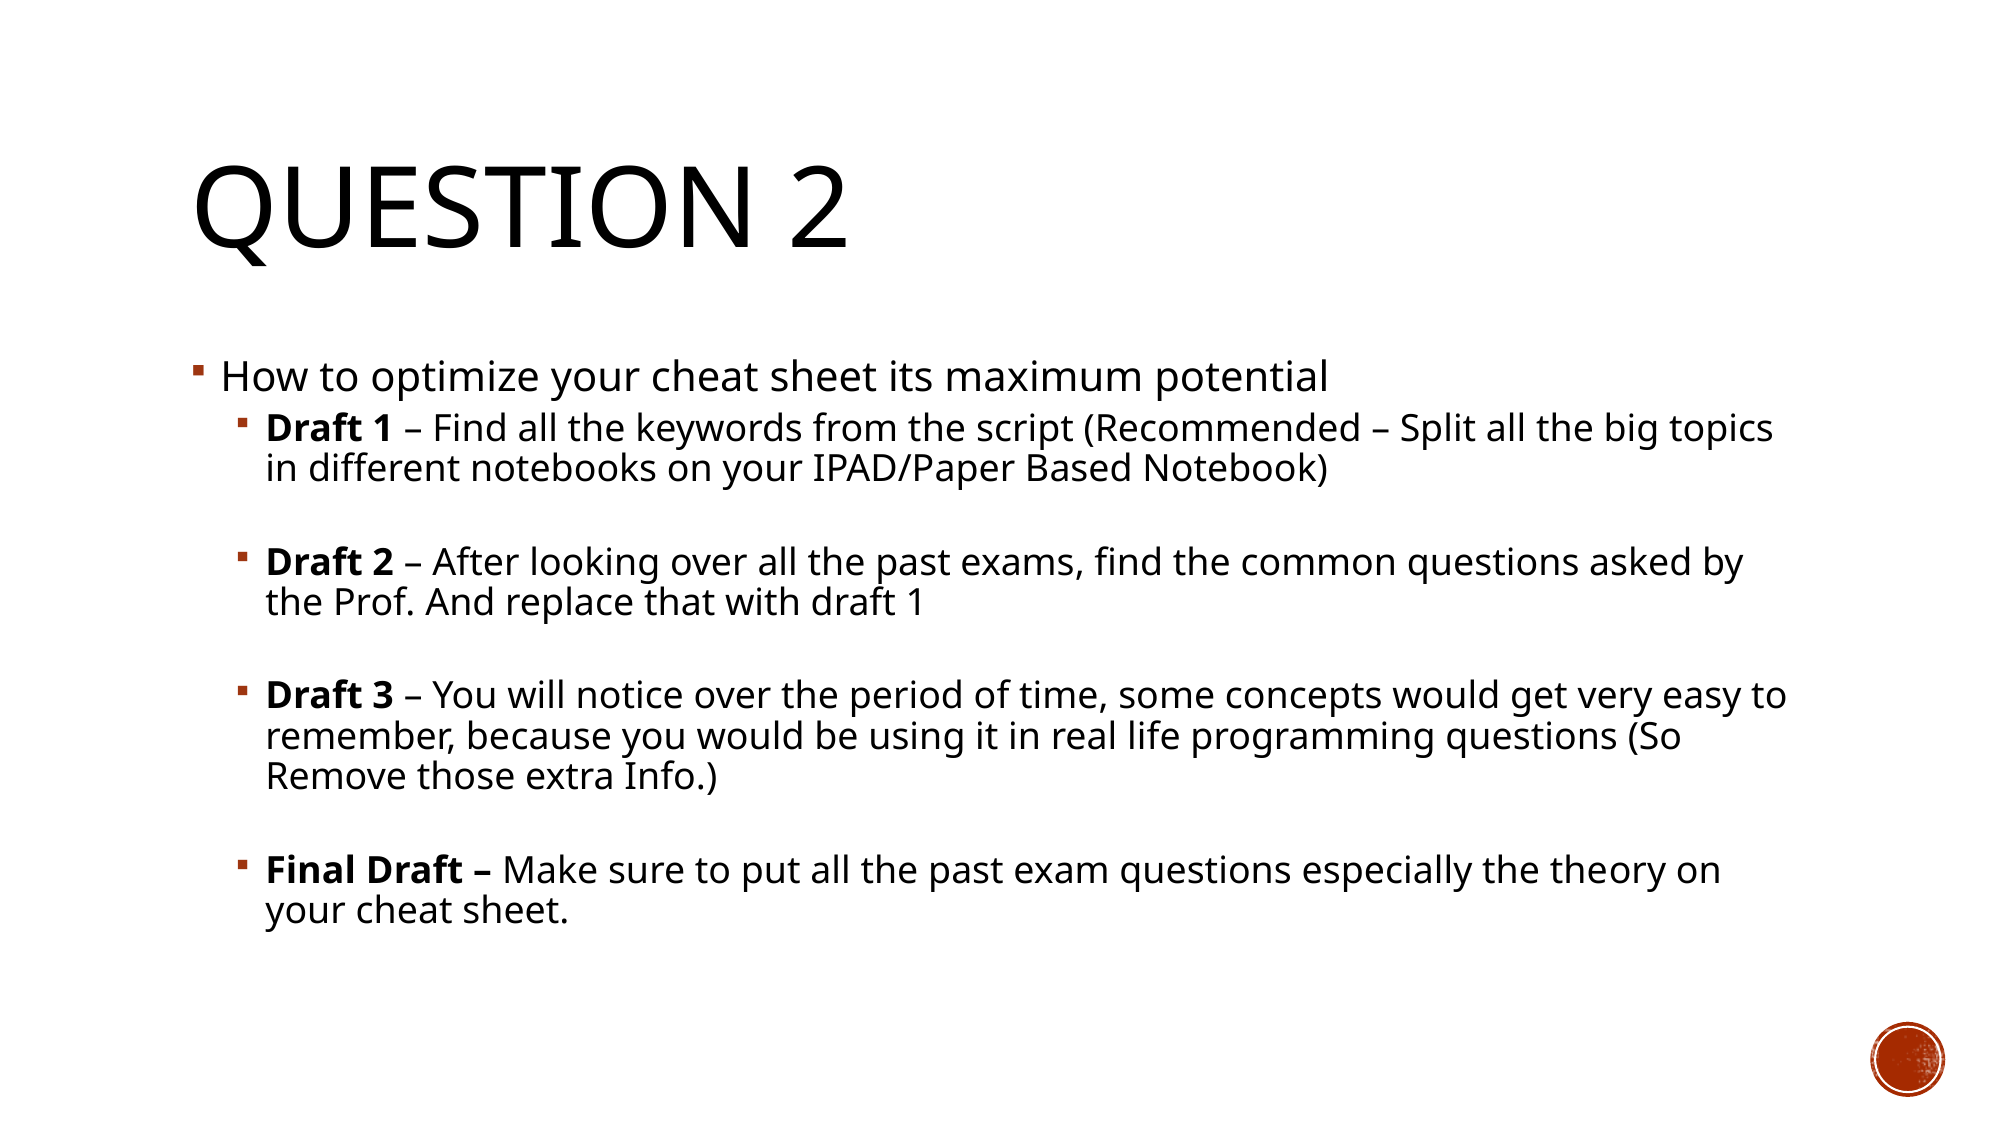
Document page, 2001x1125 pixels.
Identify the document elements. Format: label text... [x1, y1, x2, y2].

list How to optimize your cheat sheet its maximum potential Draft 1 – Find all the keywords from the script (Recommended – Split all the big topics in different notebooks on your IPAD/Paper Based Notebook) Draft 2 – After looking over all the past exams, find the common questions asked by the Prof. And replace that with draft 1 Draft 3 – You will notice over the period of time, some concepts would get very easy to remember, because you would be using it in real life programming questions (So Remove those extra Info.) Final Draft – Make sure to put all the past exam questions especially the theory on your cheat sheet. [175, 348, 1826, 1013]
title Question 2 [175, 79, 1826, 344]
